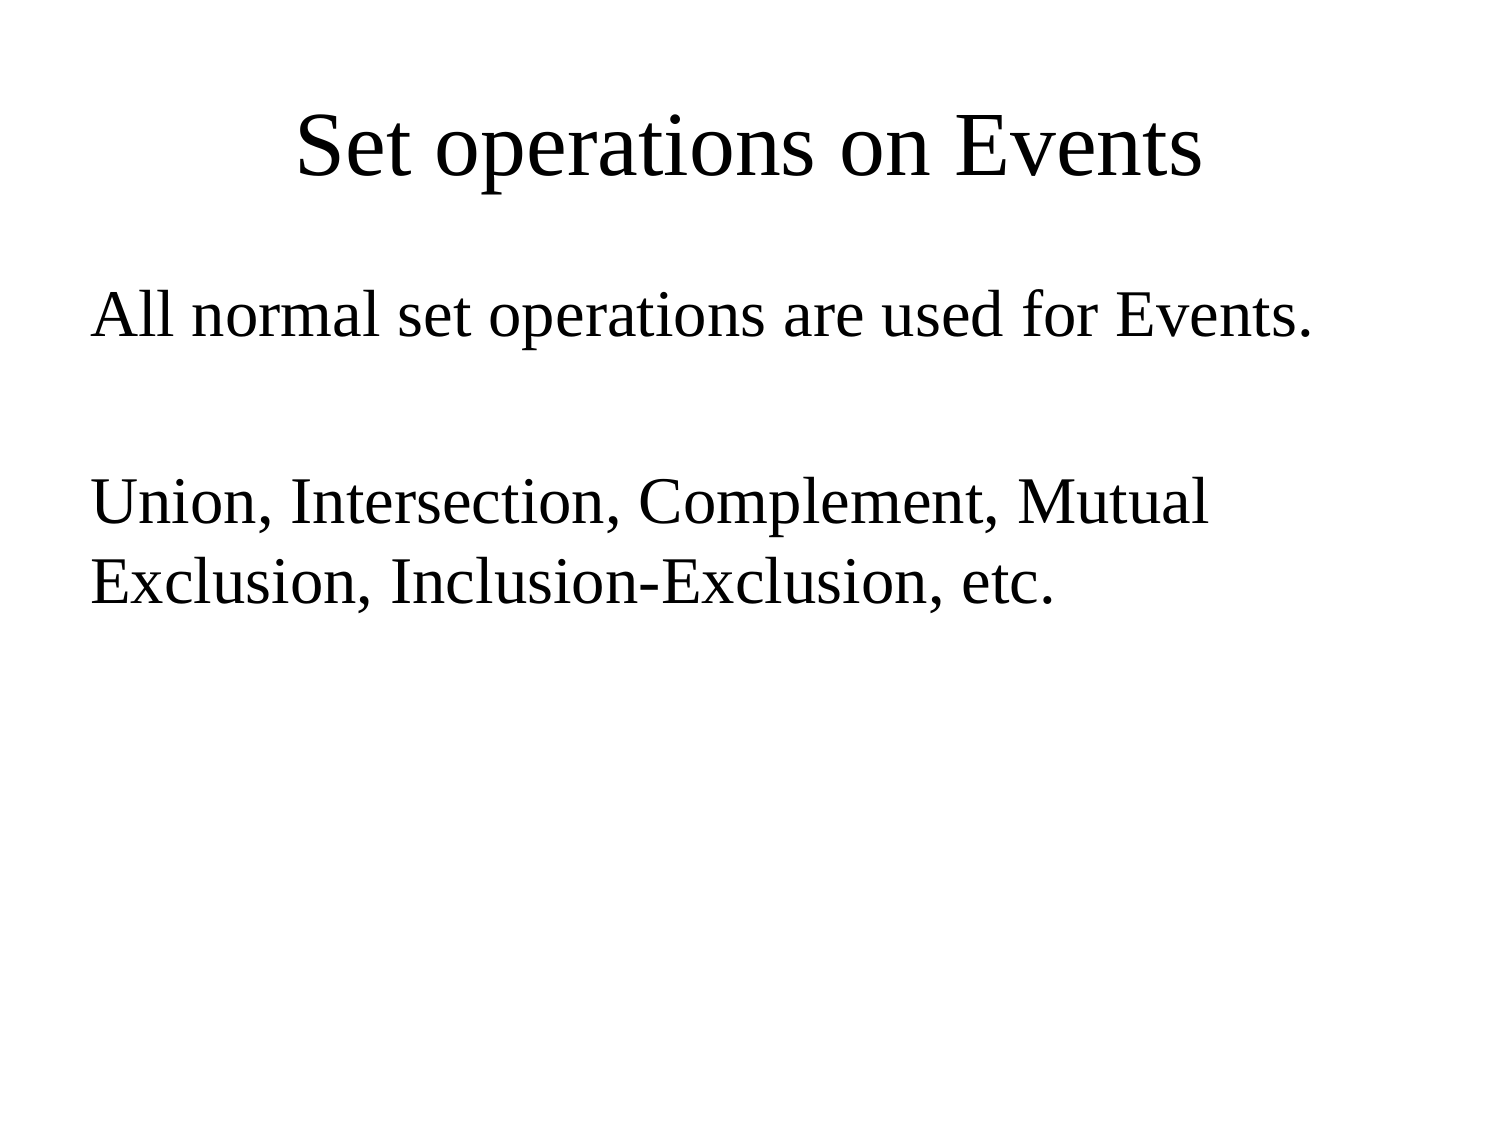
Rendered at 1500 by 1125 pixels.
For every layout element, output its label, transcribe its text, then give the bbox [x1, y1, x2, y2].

list All normal set operations are used for Events. Union, Intersection, Complement, Mutual Exclusion, Inclusion-Exclusion, etc. [75, 262, 1425, 1005]
title Set operations on Events [75, 45, 1425, 233]
